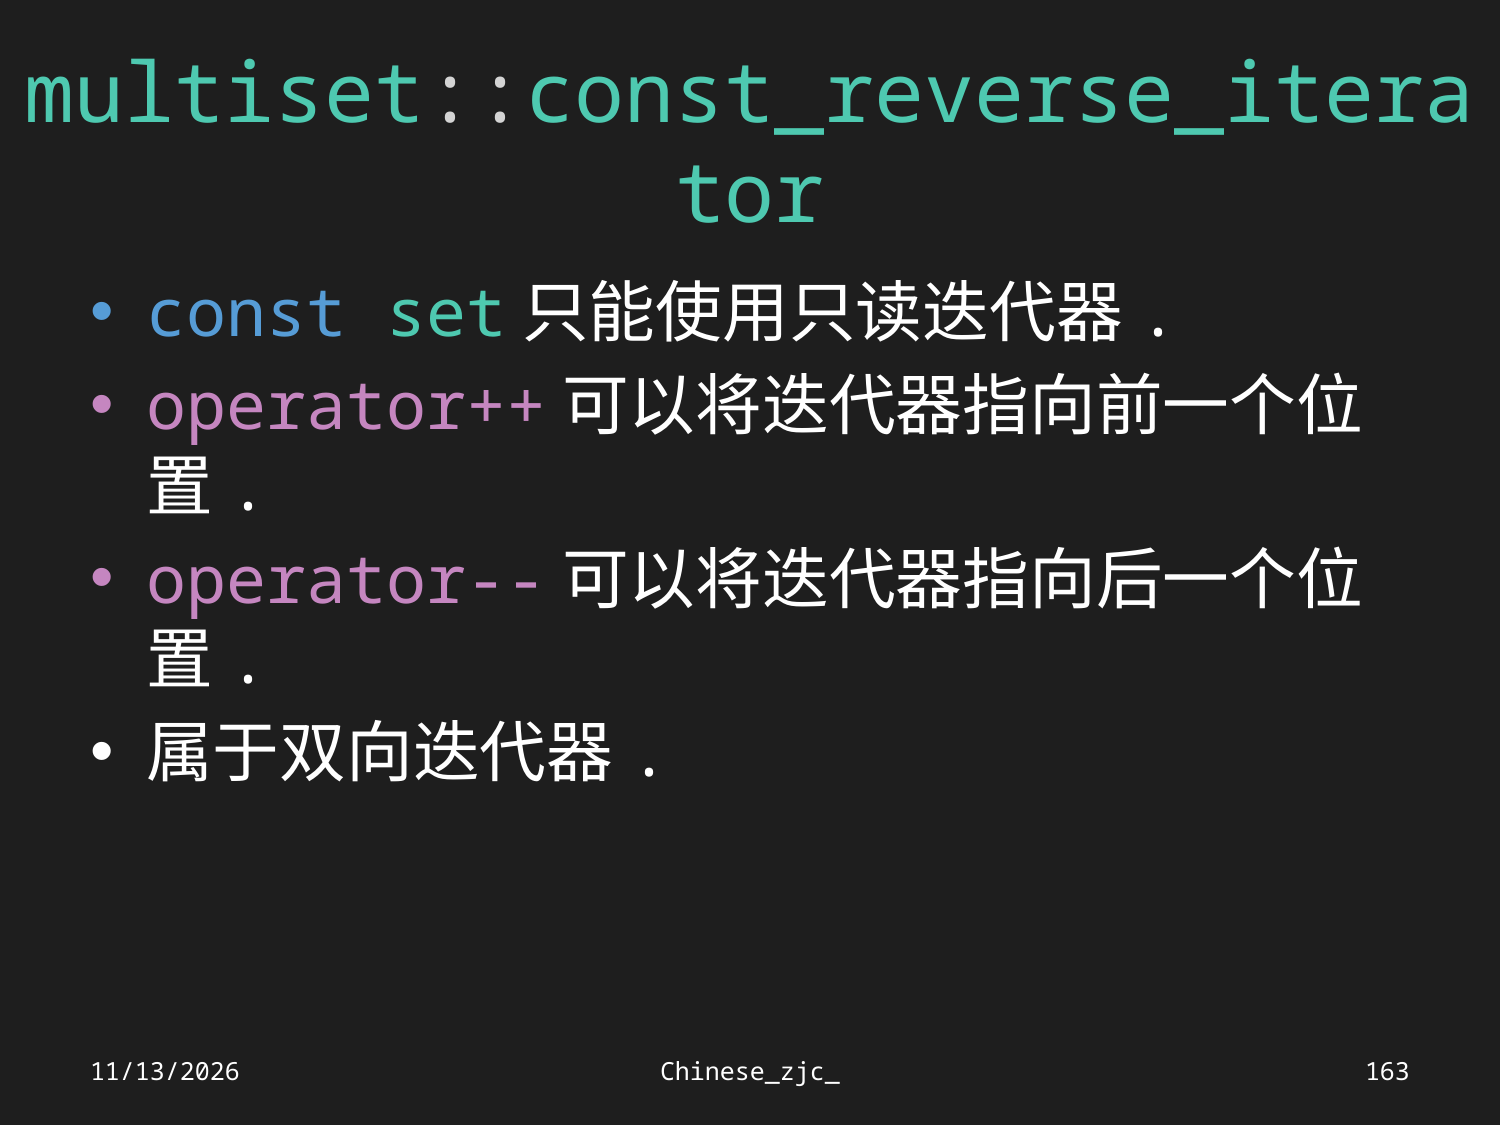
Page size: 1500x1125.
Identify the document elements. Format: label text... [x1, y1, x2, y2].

title multiset::const_reverse_iterator [0, 45, 1500, 233]
slide_number 163 [1074, 1042, 1425, 1103]
list const set只能使用只读迭代器. operator++可以将迭代器指向前一个位置. operator--可以将迭代器指向后一个位置. 属于双向迭代器. [75, 262, 1425, 1005]
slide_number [75, 1042, 425, 1103]
footer Chinese_zjc_ [512, 1042, 988, 1103]
